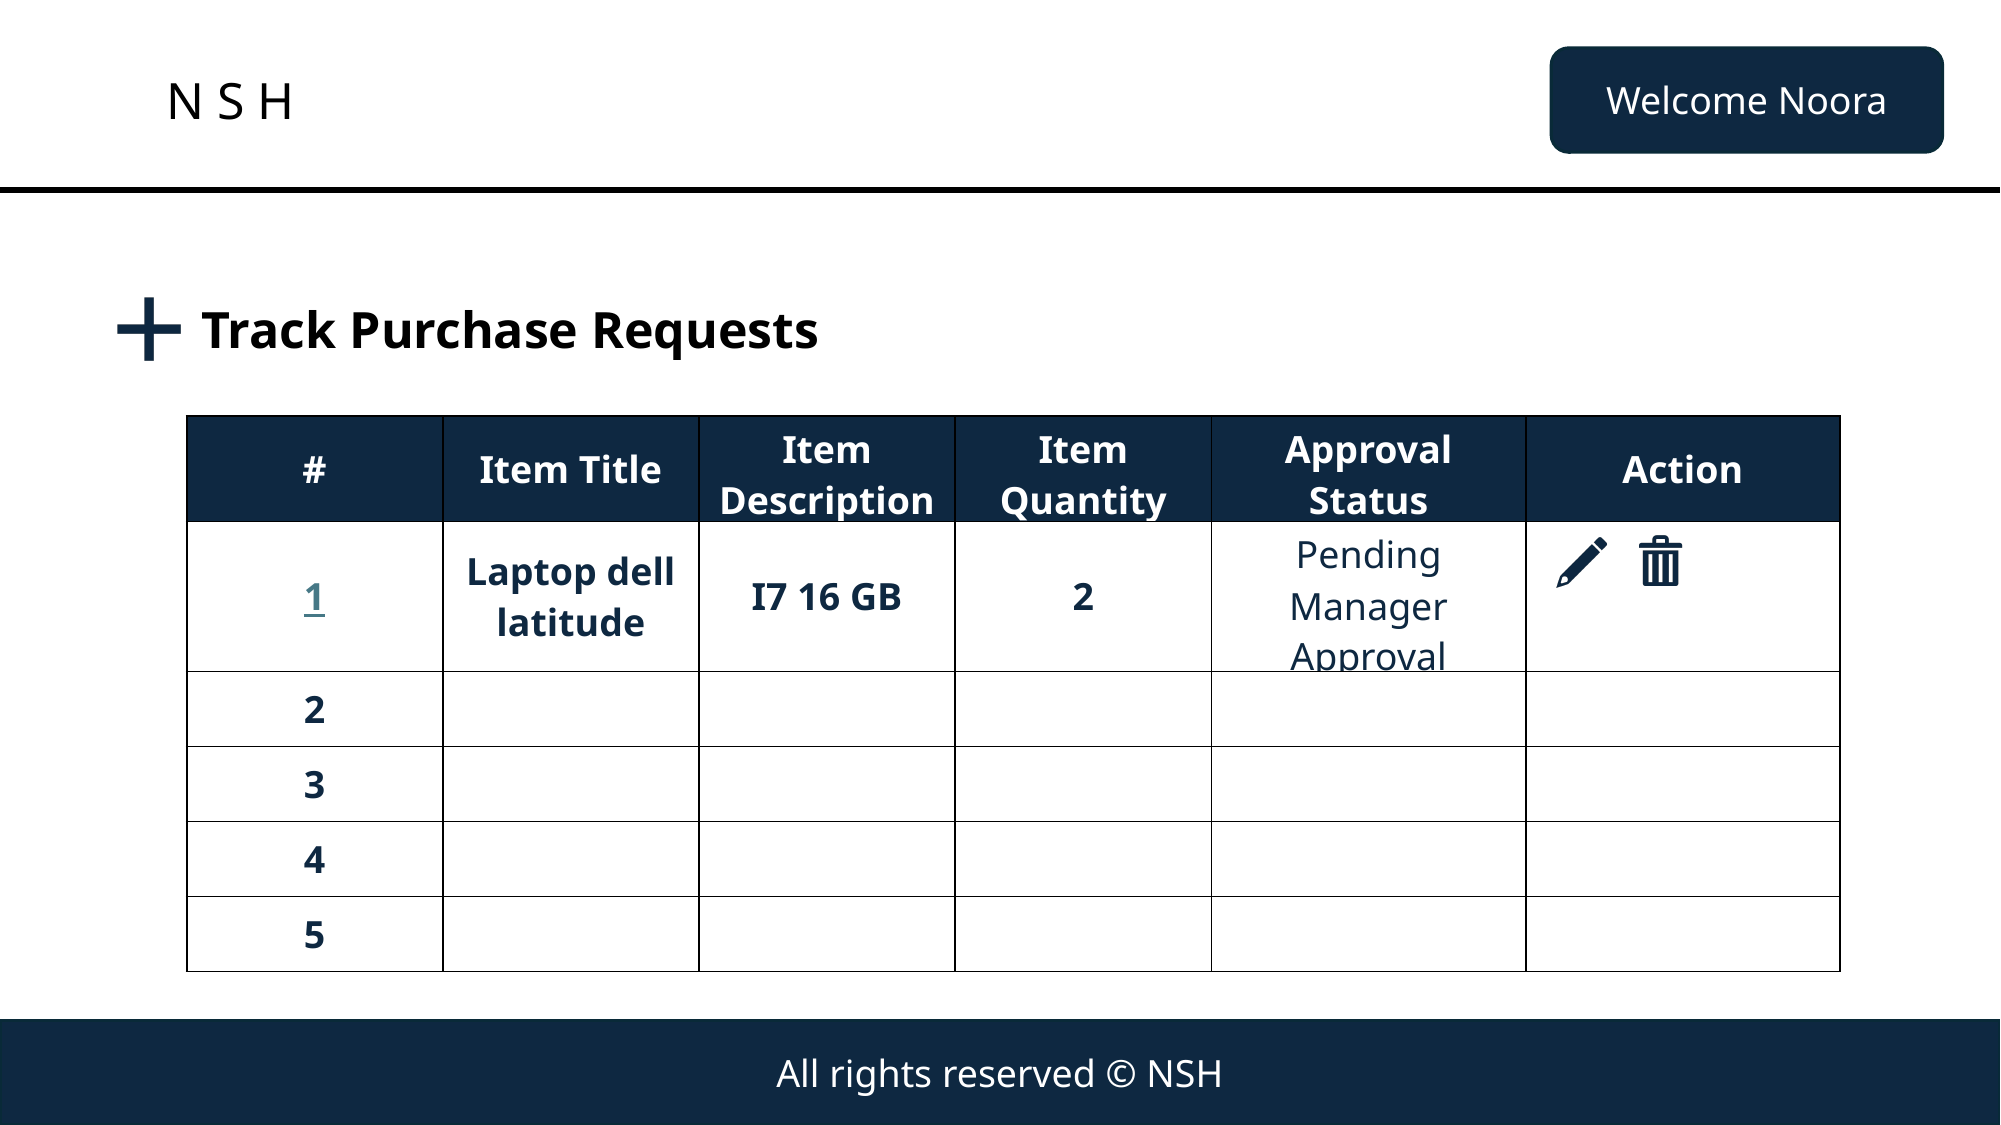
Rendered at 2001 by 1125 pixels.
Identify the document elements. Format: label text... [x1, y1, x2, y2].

table_cell Laptop dell latitude [444, 522, 698, 671]
table_header # [188, 417, 442, 521]
table_header Action [1527, 417, 1839, 521]
table_cell I7 16 GB [700, 522, 954, 671]
table_cell [700, 672, 954, 746]
table_cell [444, 897, 698, 971]
table_cell 5 [188, 897, 442, 971]
table_header Item Quantity [956, 417, 1211, 521]
picture [1550, 531, 1612, 593]
table_cell [1527, 522, 1839, 671]
table_header Item Title [444, 417, 698, 521]
table_cell [700, 747, 954, 821]
table_cell 3 [188, 747, 442, 821]
table_cell [444, 672, 698, 746]
table_cell Pending Manager Approval [1212, 522, 1525, 671]
table_cell [1212, 897, 1525, 971]
table_header Approval Status [1212, 417, 1525, 521]
table_cell [1527, 747, 1839, 821]
table_cell [956, 672, 1211, 746]
text_box N S H [0, 62, 461, 137]
table_cell 2 [956, 522, 1211, 671]
table_cell [1212, 672, 1525, 746]
text_box Welcome Noora [1549, 46, 1945, 154]
picture [111, 290, 188, 367]
table_cell [700, 822, 954, 896]
table_cell [444, 747, 698, 821]
table_cell 1 [188, 522, 442, 671]
table_cell [956, 747, 1211, 821]
table_cell [956, 897, 1211, 971]
table_cell 2 [188, 672, 442, 746]
picture [1630, 529, 1692, 591]
text_box All rights reserved © NSH [0, 1019, 2000, 1125]
text_box Track Purchase Requests [188, 291, 1021, 367]
table_cell [1212, 747, 1525, 821]
table_cell [1527, 897, 1839, 971]
table_cell [444, 822, 698, 896]
table_cell [1212, 822, 1525, 896]
table_cell [700, 897, 954, 971]
table_header Item Description [700, 417, 954, 521]
table_cell [1527, 672, 1839, 746]
table_cell [1527, 822, 1839, 896]
table_cell [956, 822, 1211, 896]
table_cell 4 [188, 822, 442, 896]
